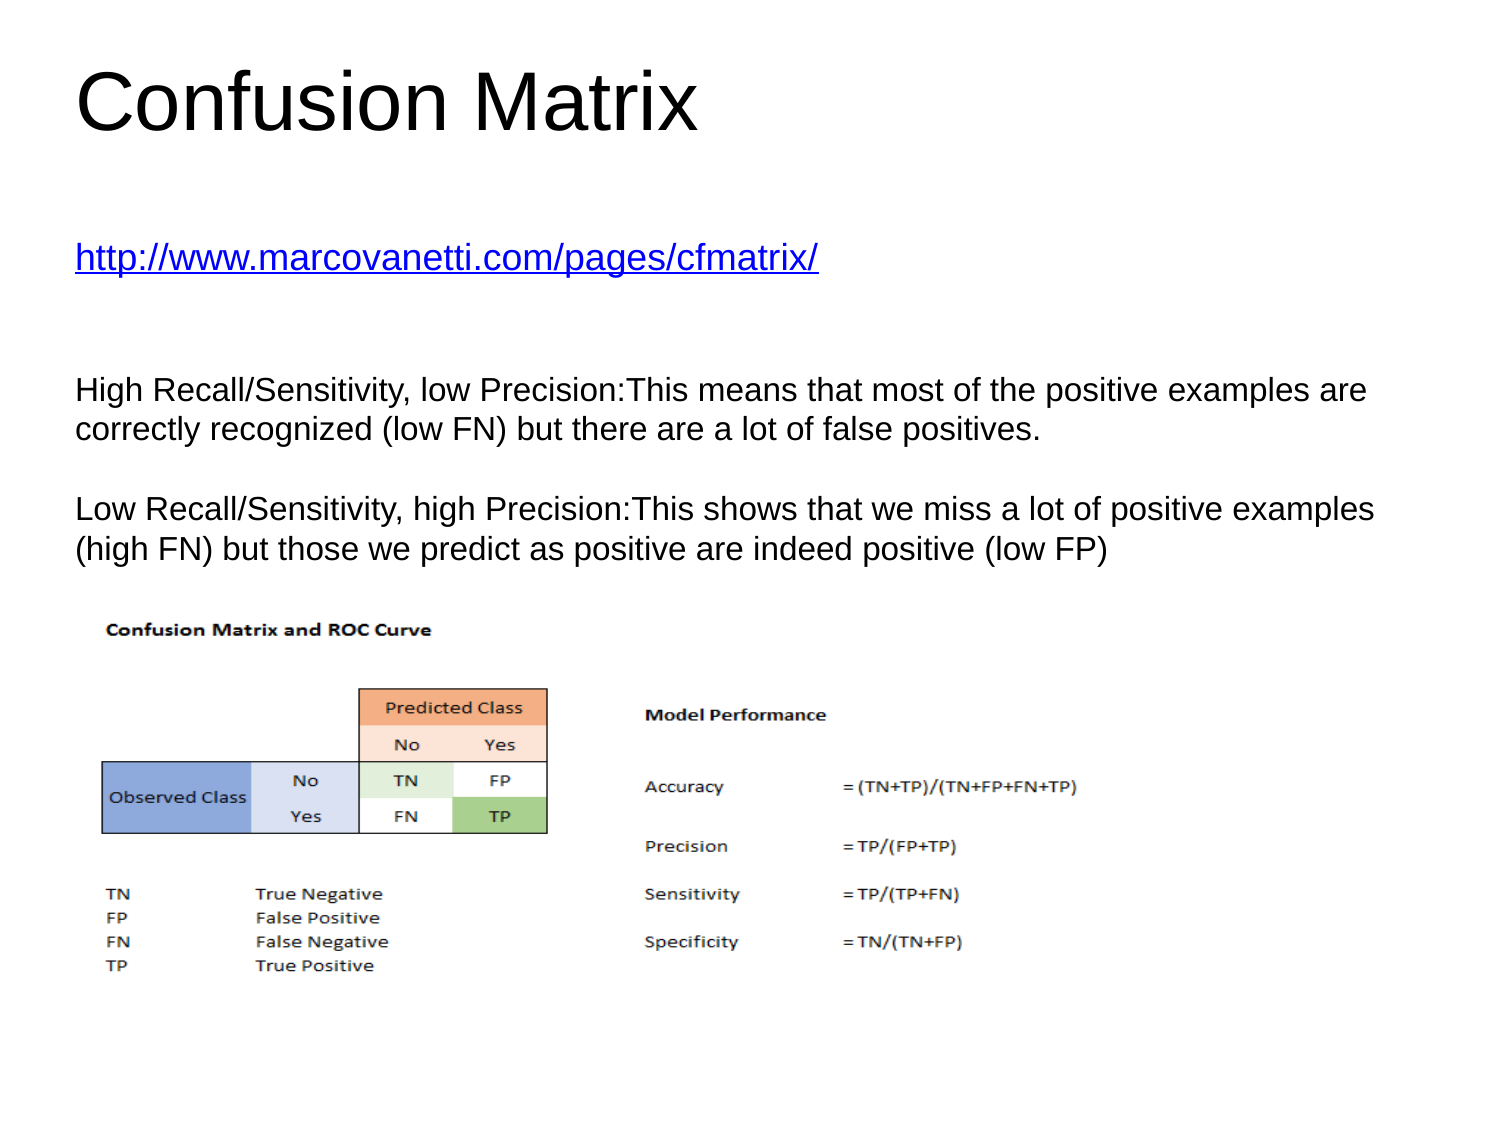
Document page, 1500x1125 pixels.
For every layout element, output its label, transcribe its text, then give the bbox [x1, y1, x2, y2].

picture [62, 612, 1126, 1026]
subtitle http://www.marcovanetti.com/pages/cfmatrix/ High Recall/Sensitivity, low Precision:This means that most of the positive examples are correctly recognized (low FN) but there are a lot of false positives. Low Recall/Sensitivity, high Precision:This shows that we miss a lot of positive examples (high FN) but those we predict as positive are indeed positive (low FP) [75, 162, 1425, 1088]
title Confusion Matrix [75, 44, 1425, 150]
